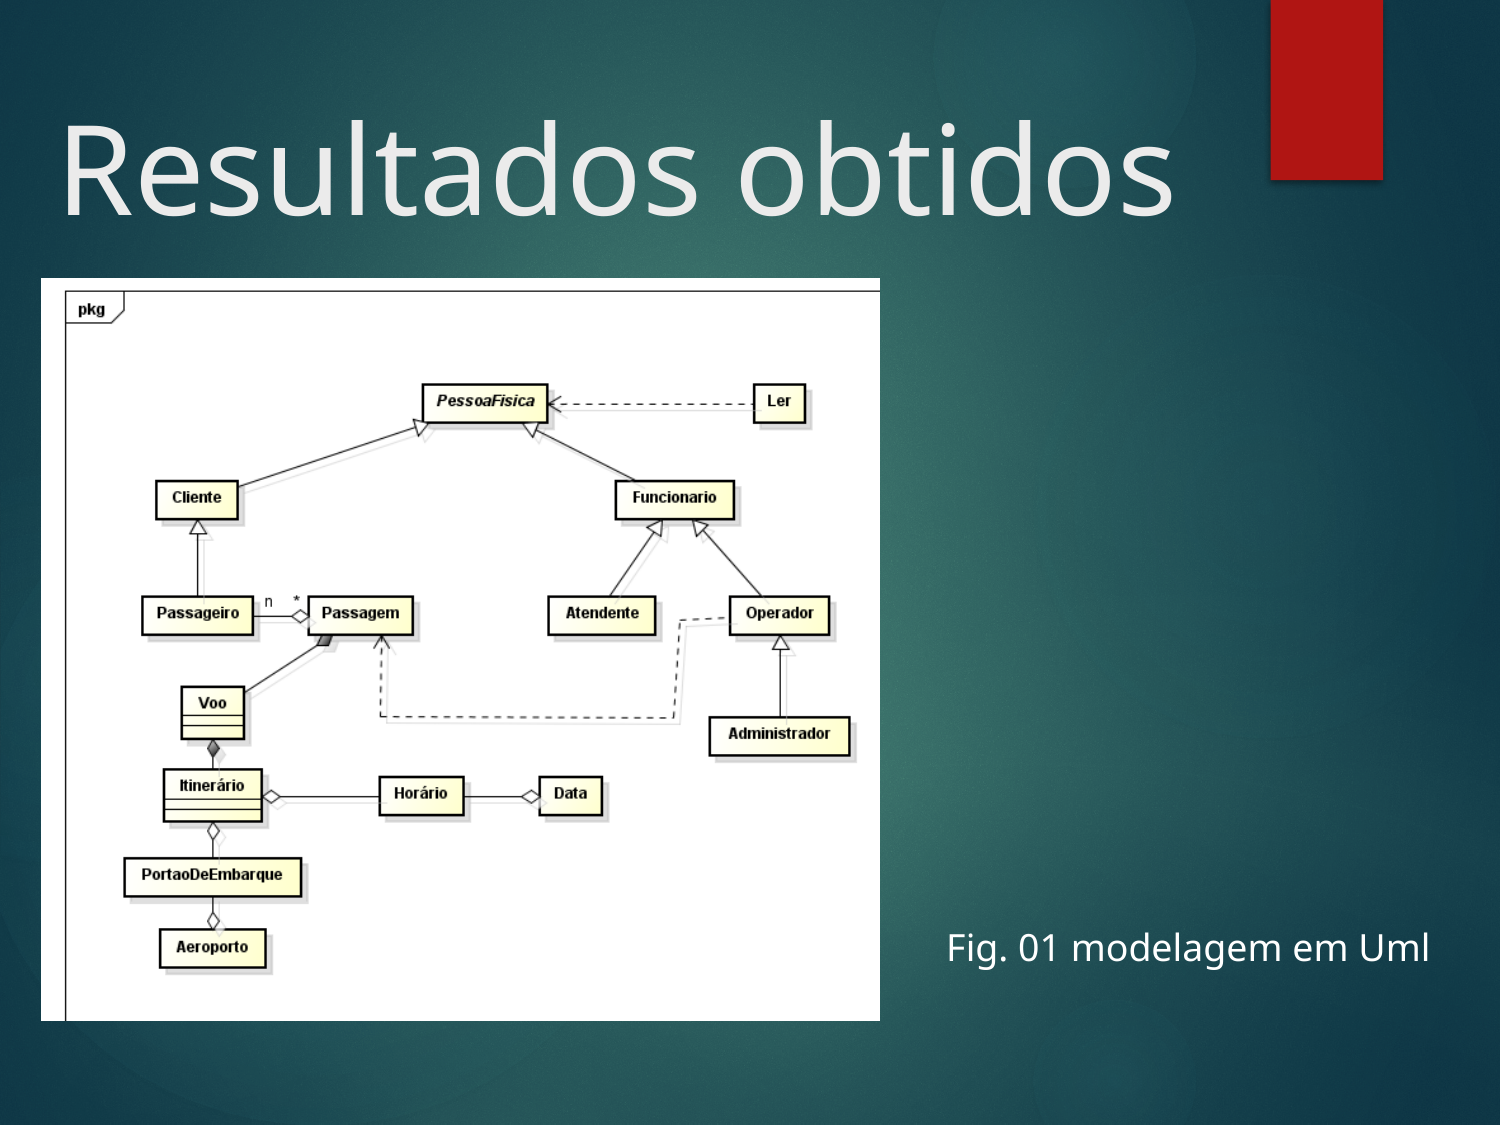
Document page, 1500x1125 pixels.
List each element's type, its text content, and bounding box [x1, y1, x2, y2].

title Resultados obtidos [41, 7, 1317, 249]
text_box Fig. 01 modelagem em Uml [931, 916, 1446, 977]
picture [41, 278, 881, 1022]
